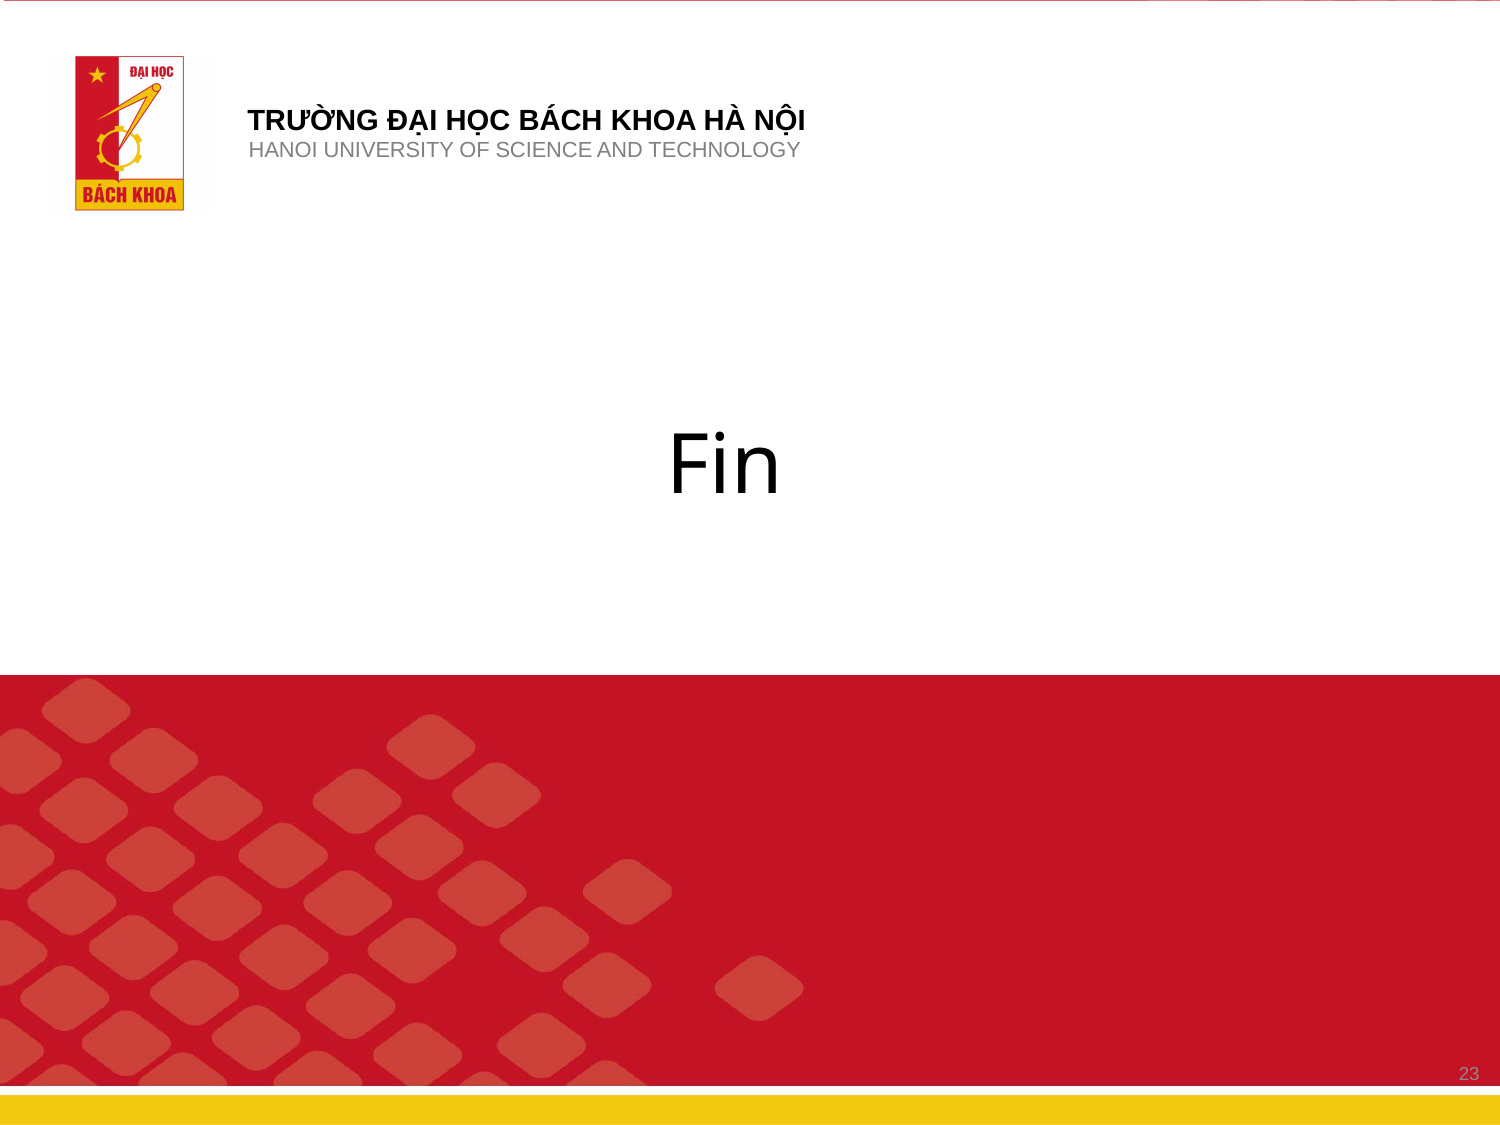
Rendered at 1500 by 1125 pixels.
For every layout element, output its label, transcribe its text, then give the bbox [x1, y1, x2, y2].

picture [50, 53, 213, 213]
slide_number 23 [1224, 1042, 1500, 1103]
text_box Fin [651, 402, 960, 518]
picture [0, 263, 1500, 1125]
